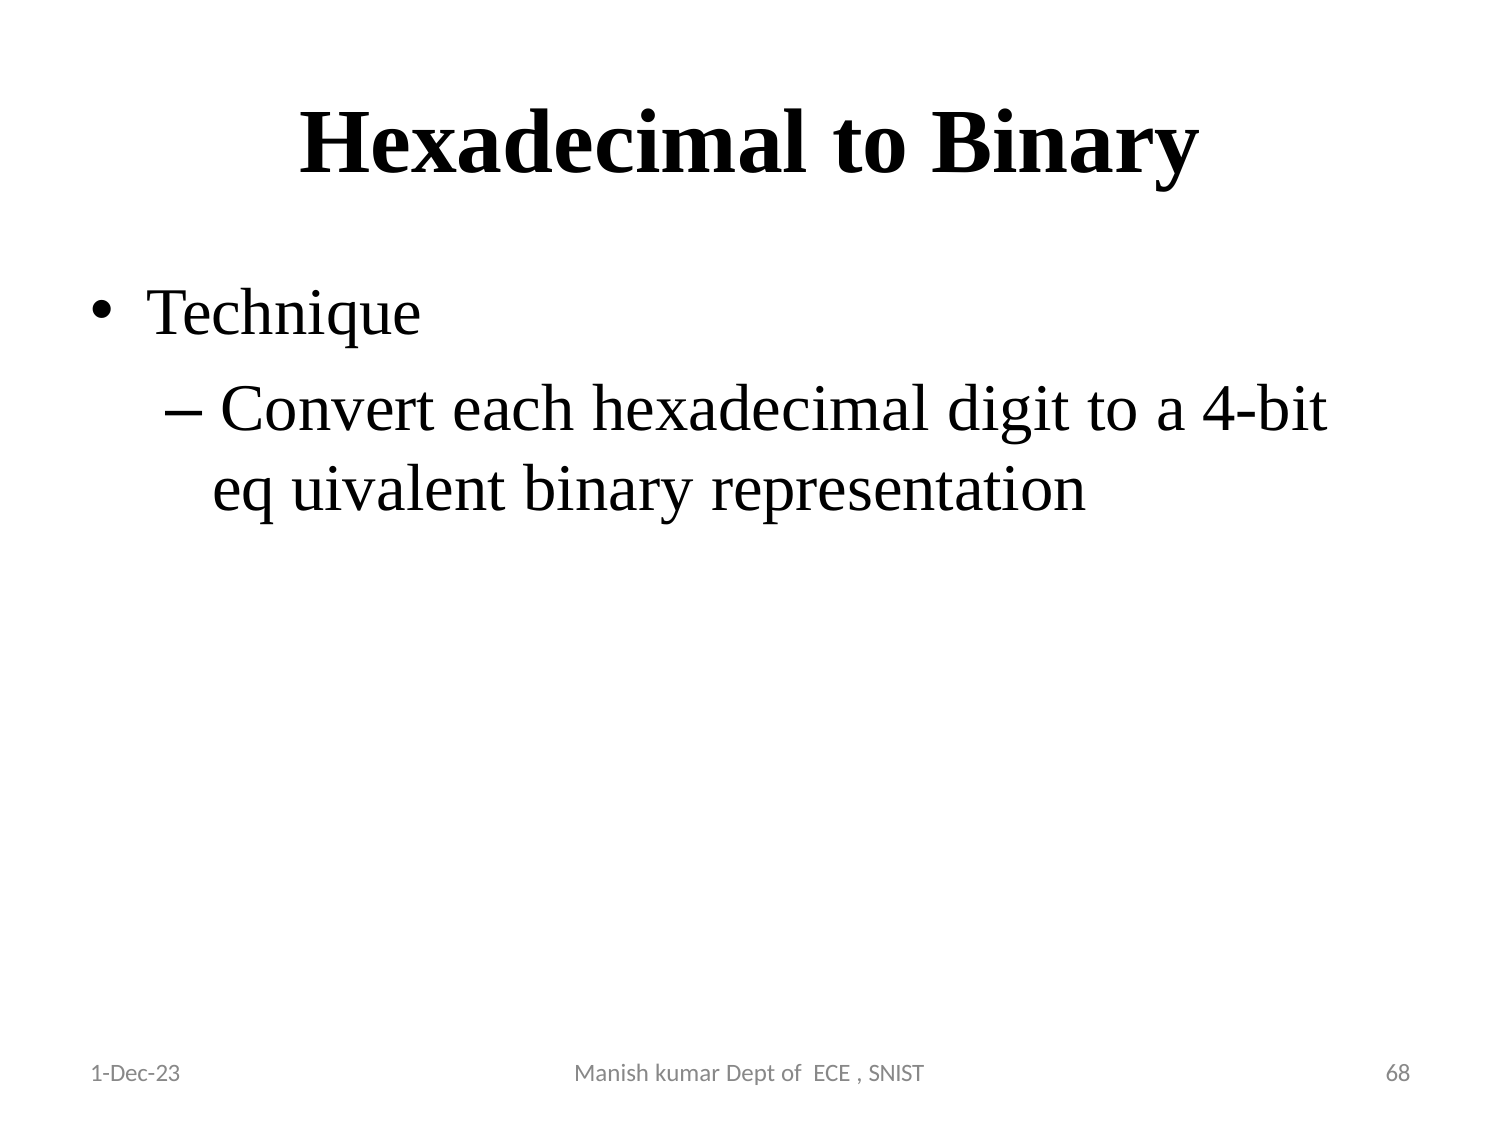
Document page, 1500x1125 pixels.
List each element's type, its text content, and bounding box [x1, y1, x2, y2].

text_box Technique – Convert each hexadecimal digit to a 4-bit eq uivalent binary representation [87, 249, 1398, 524]
text_box Manish kumar Dept of ECE , SNIST [572, 1060, 929, 1087]
slide_number 68 [1366, 1049, 1419, 1125]
title Hexadecimal to Binary [77, 40, 1396, 269]
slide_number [75, 1046, 420, 1103]
